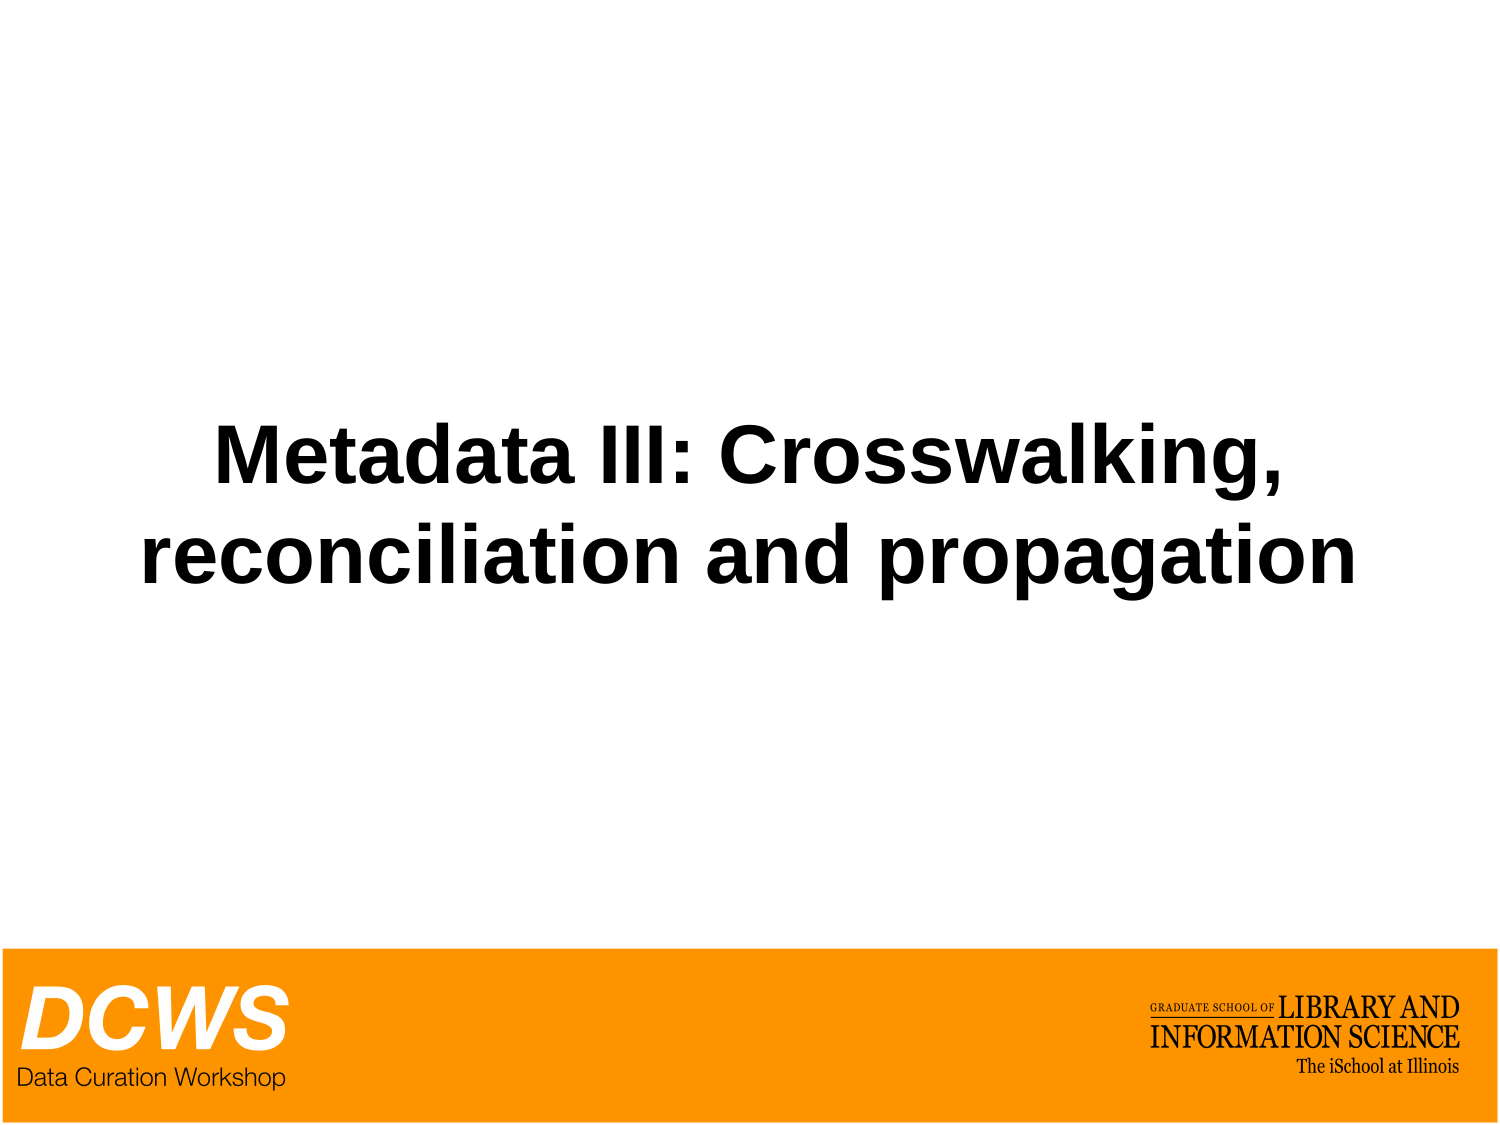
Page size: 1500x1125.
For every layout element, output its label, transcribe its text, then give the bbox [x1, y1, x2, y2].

title Metadata III: Crosswalking, reconciliation and propagation [112, 379, 1388, 621]
picture [0, 944, 1500, 1125]
